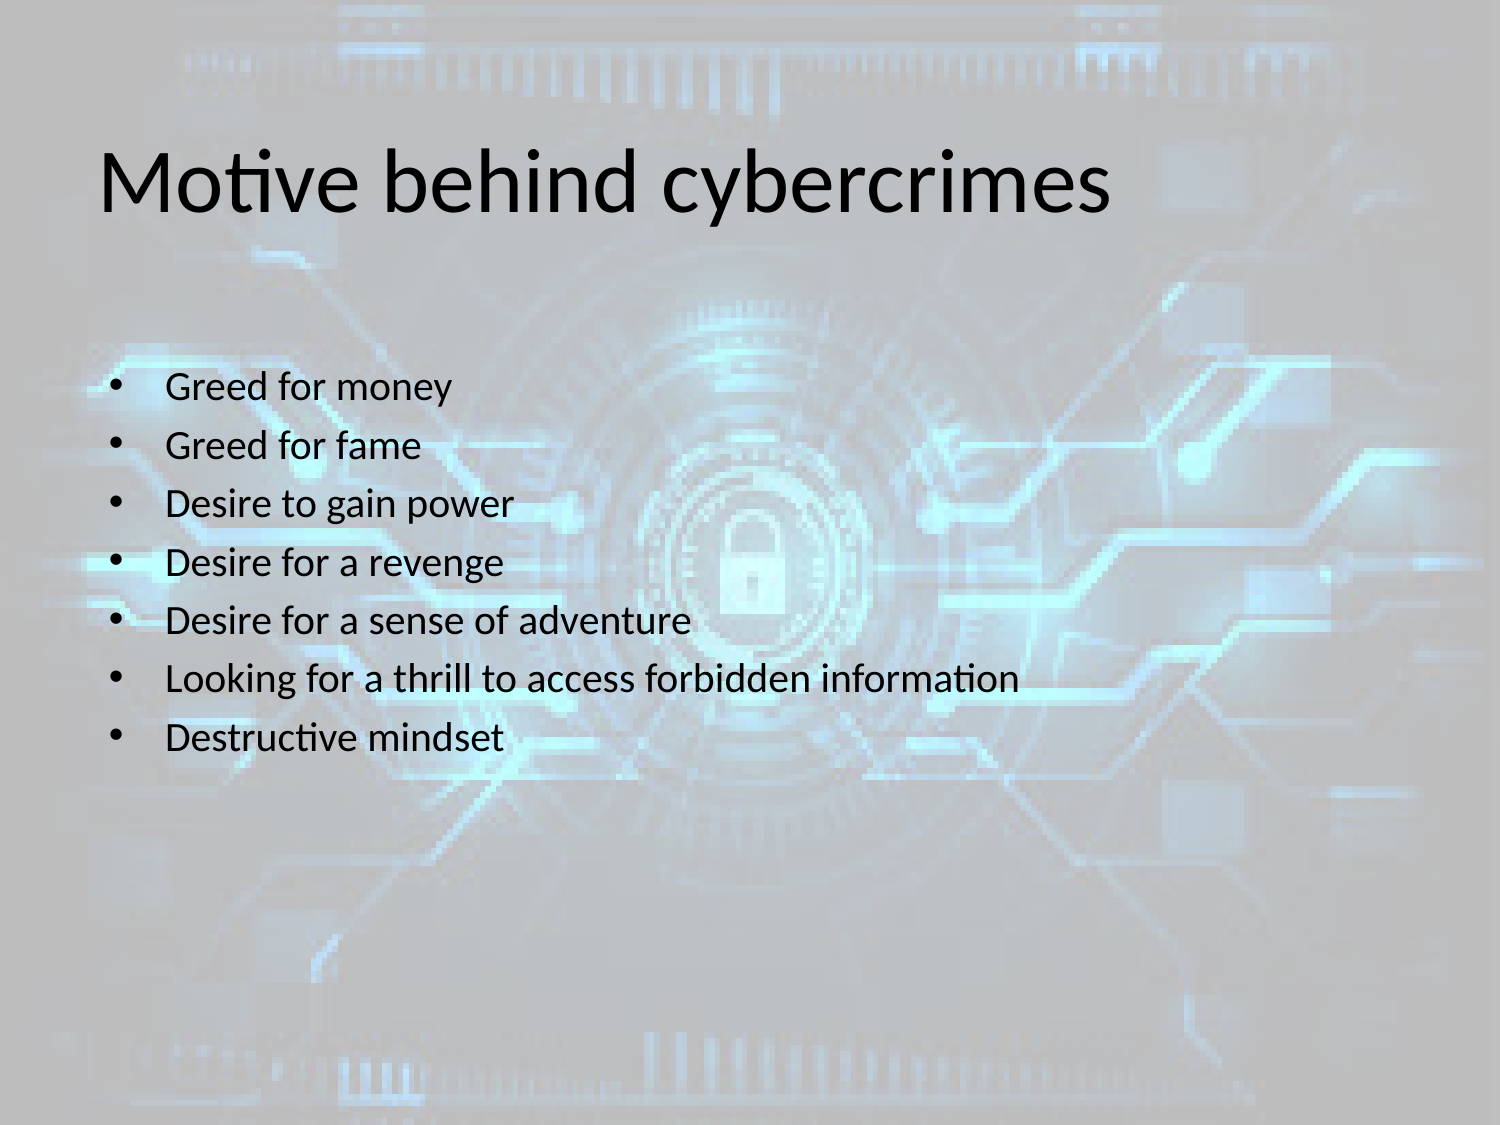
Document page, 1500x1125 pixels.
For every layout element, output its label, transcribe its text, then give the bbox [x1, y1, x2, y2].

title Motive behind cybercrimes [82, 82, 1432, 270]
list Greed for money Greed for fame Desire to gain power Desire for a revenge Desire for a sense of adventure Looking for a thrill to access forbidden information Destructive mindset [93, 351, 1444, 839]
